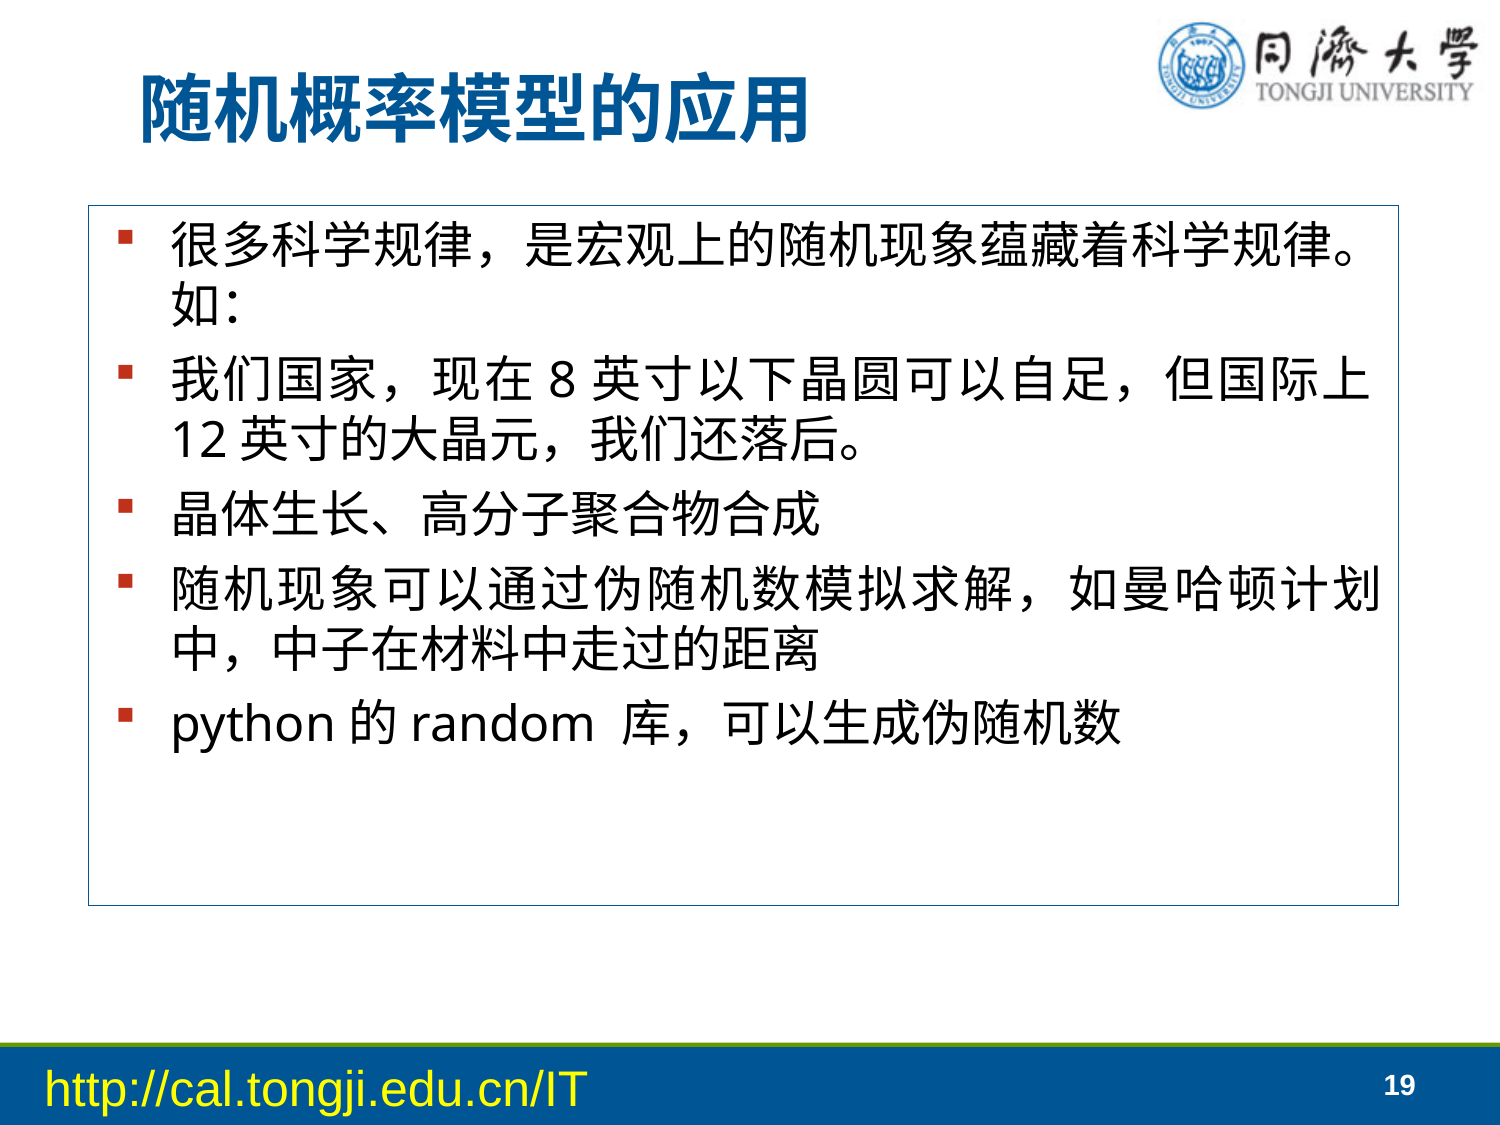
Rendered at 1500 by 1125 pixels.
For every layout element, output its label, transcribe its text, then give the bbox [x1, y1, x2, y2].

title 随机概率模型的应用 [123, 30, 1399, 161]
picture [1145, 19, 1495, 113]
text_box 很多科学规律，是宏观上的随机现象蕴藏着科学规律。如： 我们国家，现在8英寸以下晶圆可以自足，但国际上12英寸的大晶元，我们还落后。 晶体生长、高分子聚合物合成 随机现象可以通过伪随机数模拟求解，如曼哈顿计划中，中子在材料中走过的距离 python的random 库，可以生成伪随机数 [88, 205, 1399, 906]
